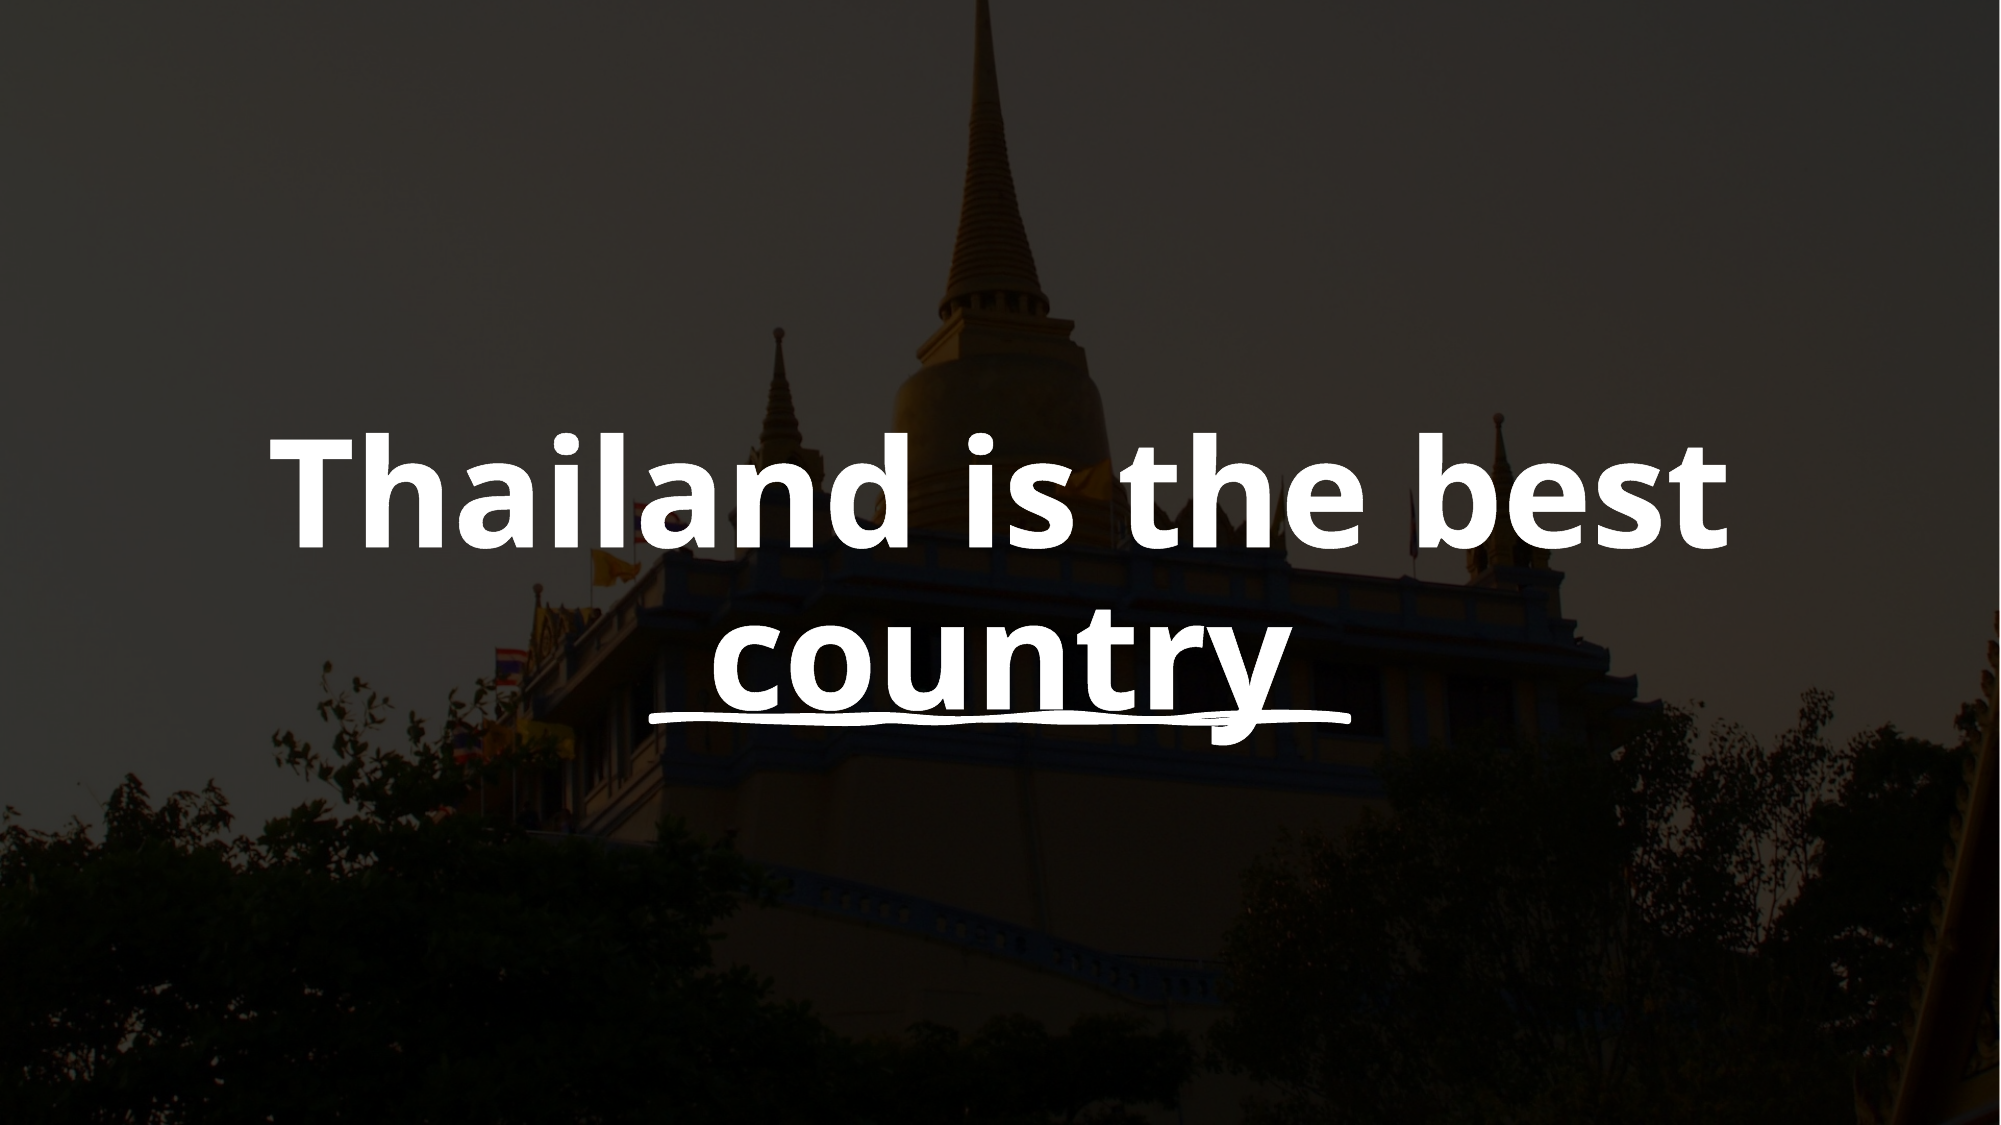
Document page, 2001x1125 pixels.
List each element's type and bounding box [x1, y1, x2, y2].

list [0, 0, 2000, 1125]
